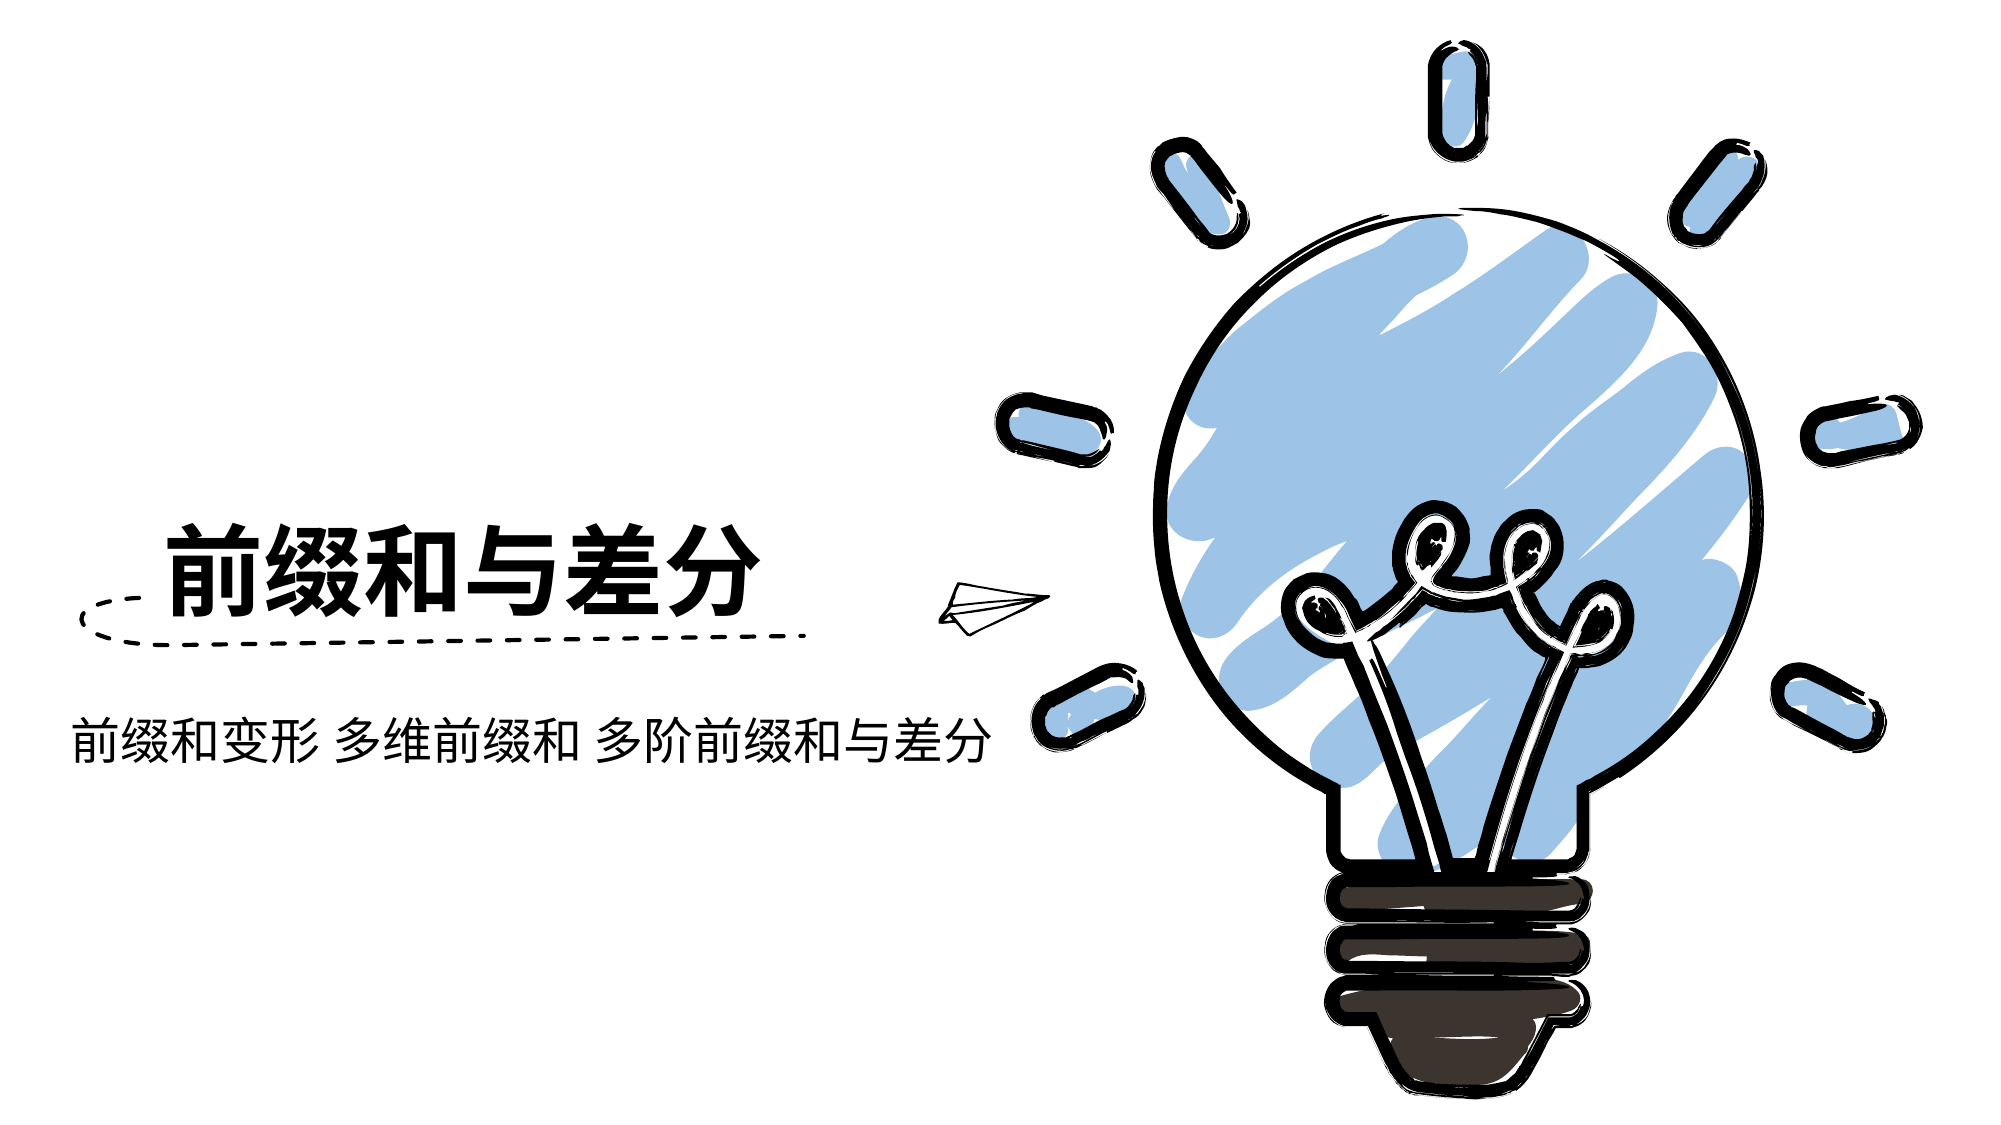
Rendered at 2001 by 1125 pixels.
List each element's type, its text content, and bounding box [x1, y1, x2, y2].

text_box [938, 582, 993, 637]
text_box 前缀和变形 多维前缀和 多阶前缀和与差分 [56, 702, 993, 777]
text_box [993, 40, 1923, 1100]
text_box [80, 596, 805, 647]
text_box 前缀和与差分 [148, 500, 946, 636]
